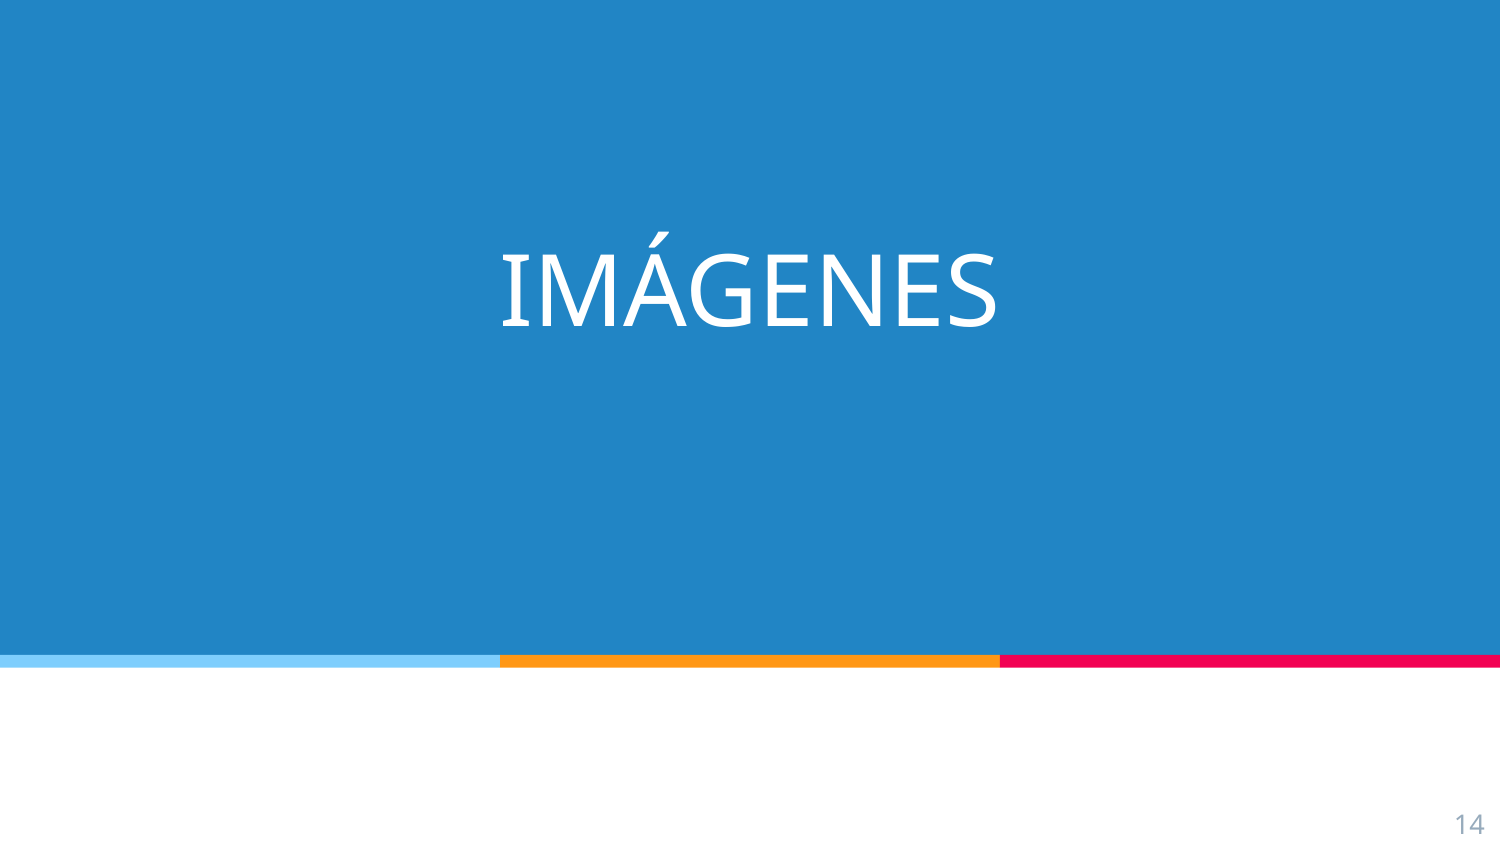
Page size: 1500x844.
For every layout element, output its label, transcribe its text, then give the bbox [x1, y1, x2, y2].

title IMÁGENES [112, 108, 1388, 362]
slide_number 14 [0, 792, 1500, 844]
